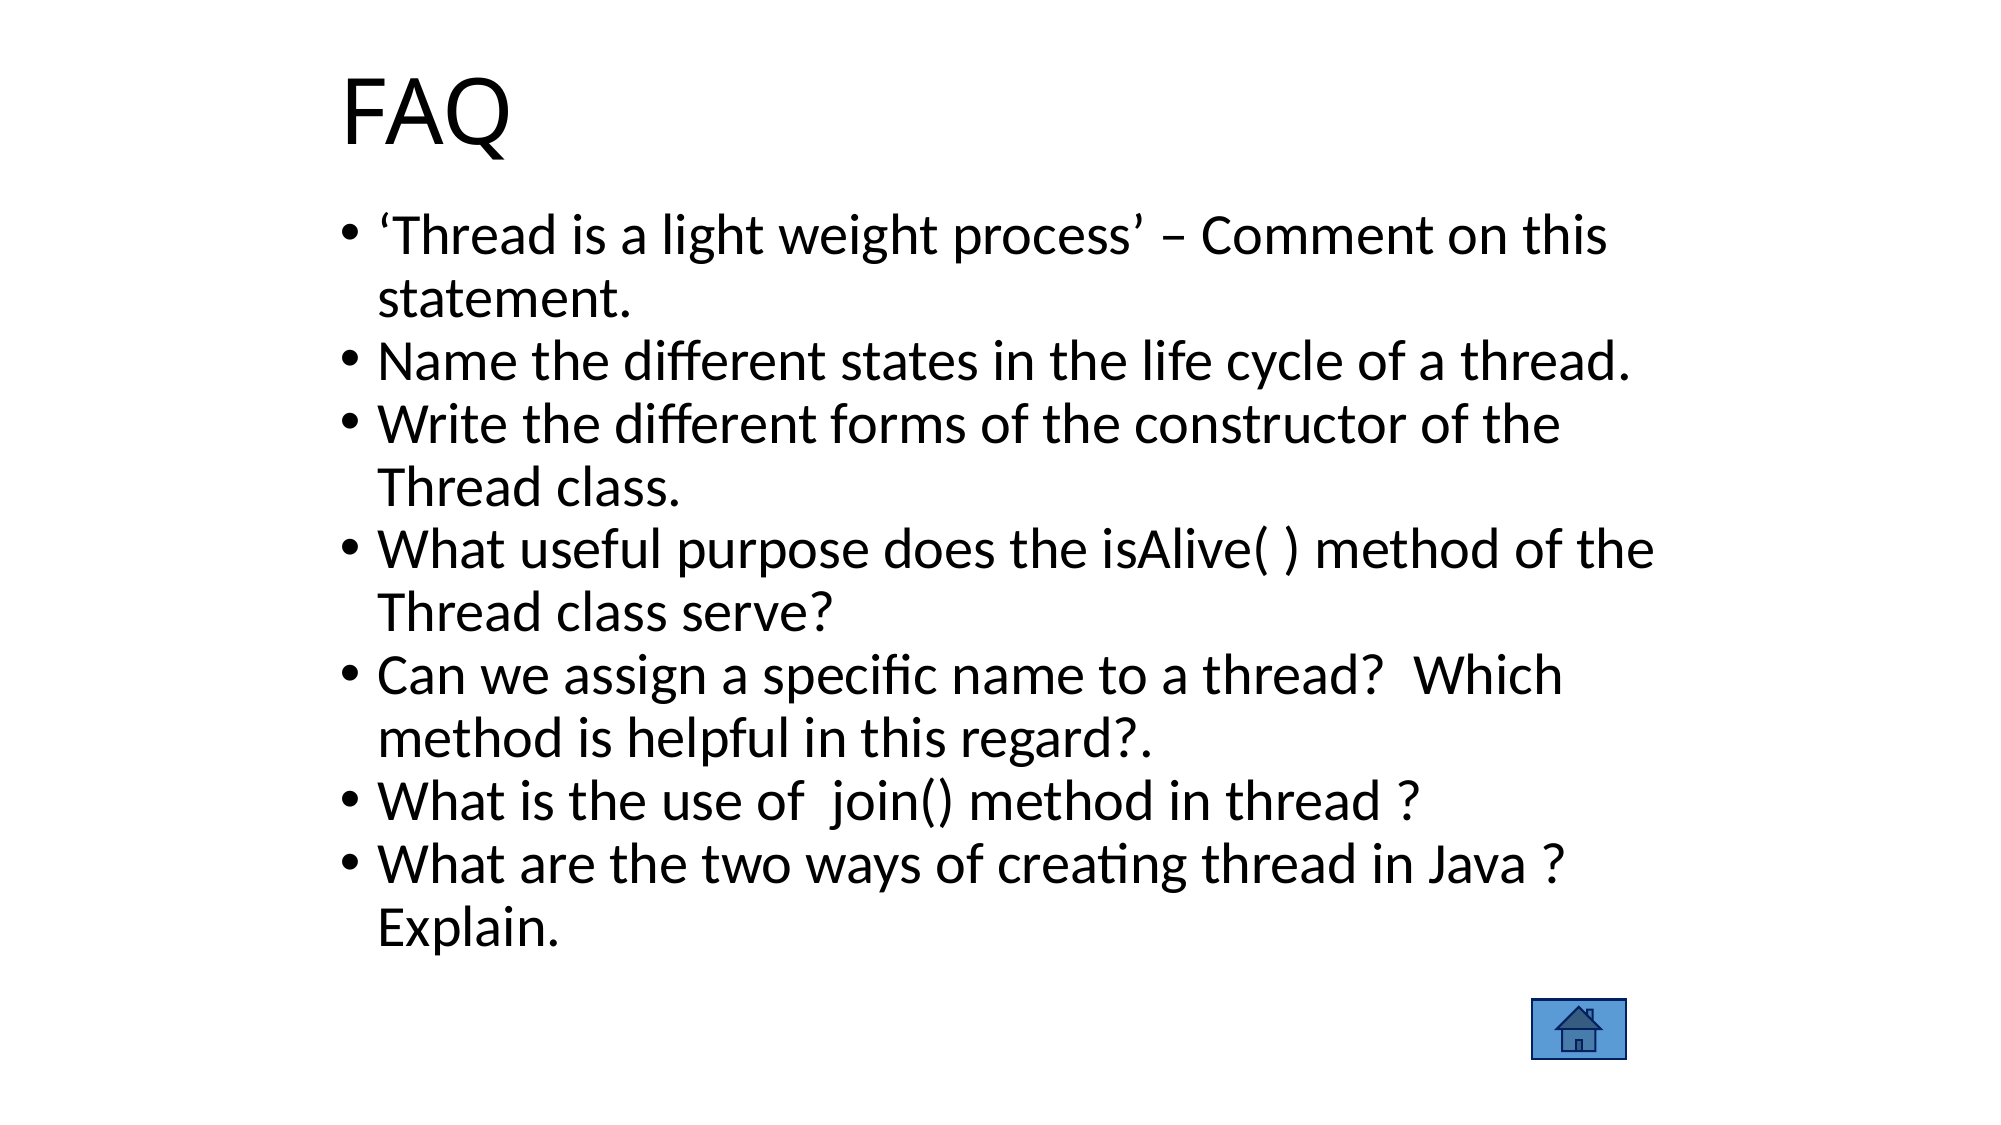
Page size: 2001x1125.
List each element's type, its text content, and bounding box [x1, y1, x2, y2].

text_box [1531, 998, 1627, 1060]
list ‘Thread is a light weight process’ – Comment on this statement. Name the different states in the life cycle of a thread. Write the different forms of the constructor of the Thread class. What useful purpose does the isAlive( ) method of the Thread class serve? Can we assign a specific name to a thread? Which method is helpful in this regard?. What is the use of join() method in thread ? What are the two ways of creating thread in Java ? Explain. [324, 196, 1697, 1125]
title FAQ [324, 45, 1675, 185]
